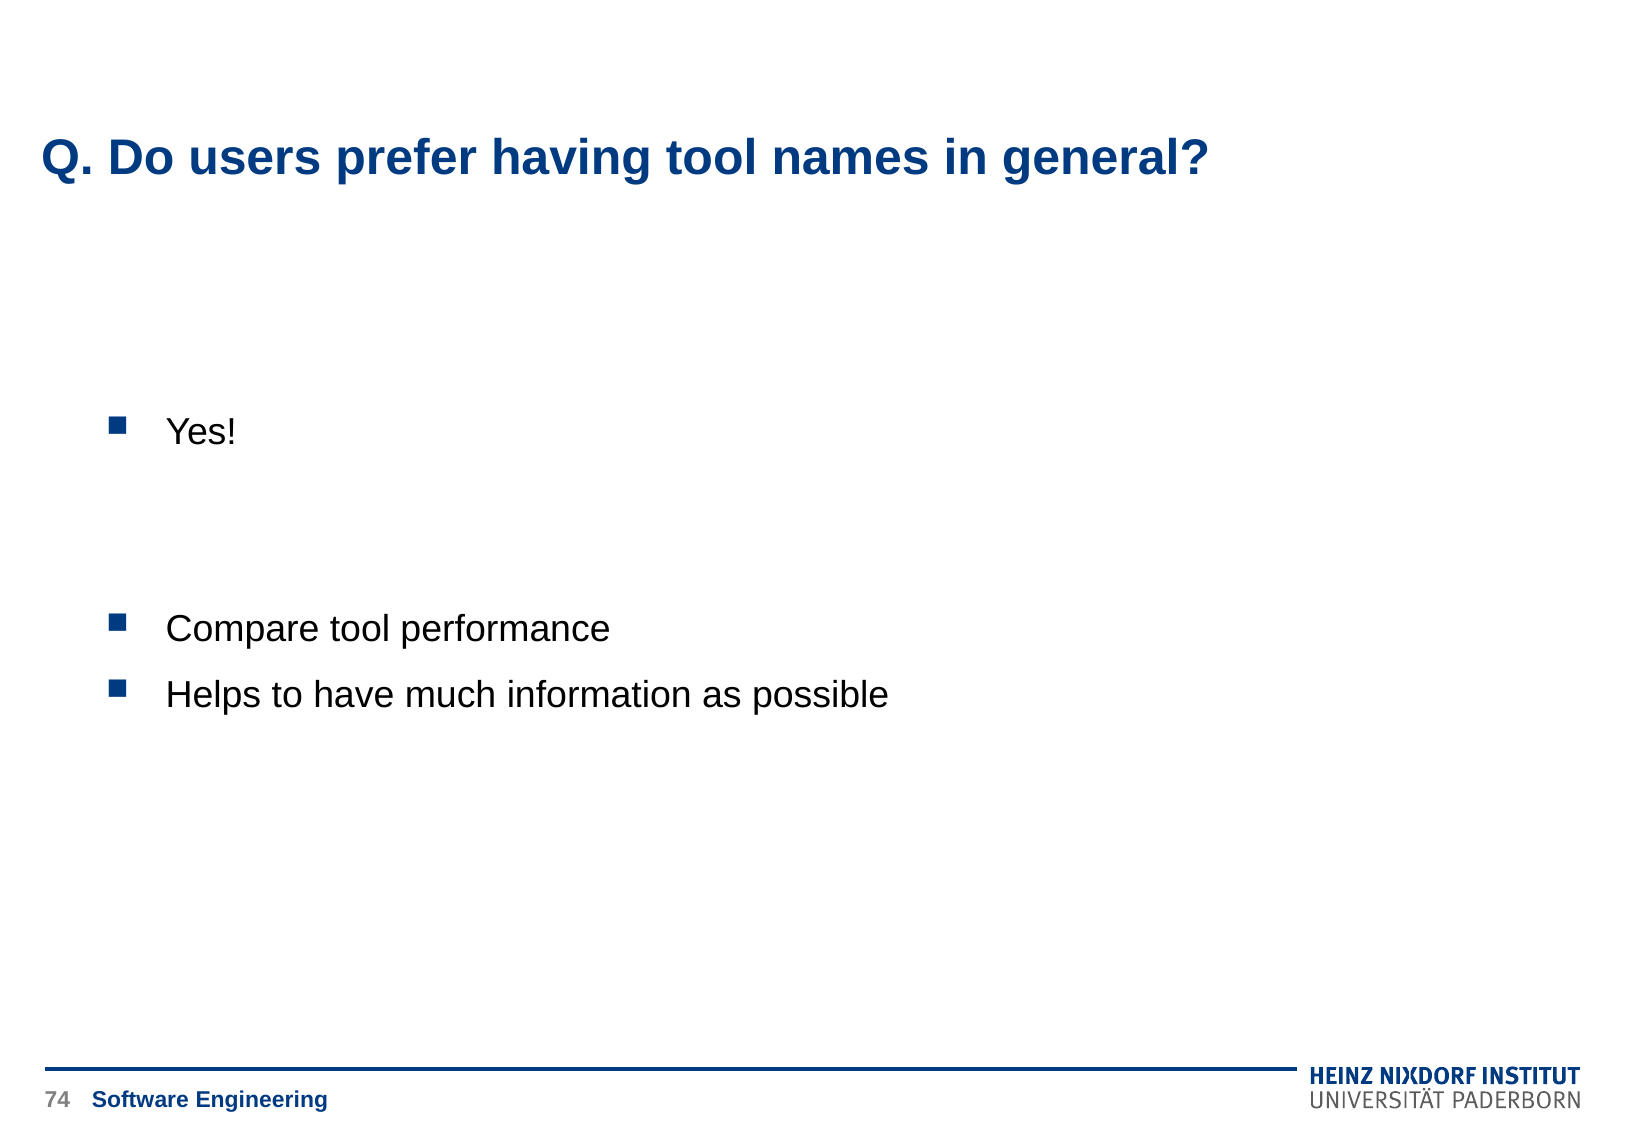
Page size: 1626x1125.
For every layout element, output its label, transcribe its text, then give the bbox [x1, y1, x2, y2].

footer Software Engineering [104, 1079, 915, 1118]
title Q. Do users prefer having tool names in general? [41, 66, 1578, 244]
text_box Yes! Compare tool performance Helps to have much information as possible [106, 399, 890, 723]
slide_number 74 [44, 1079, 104, 1118]
